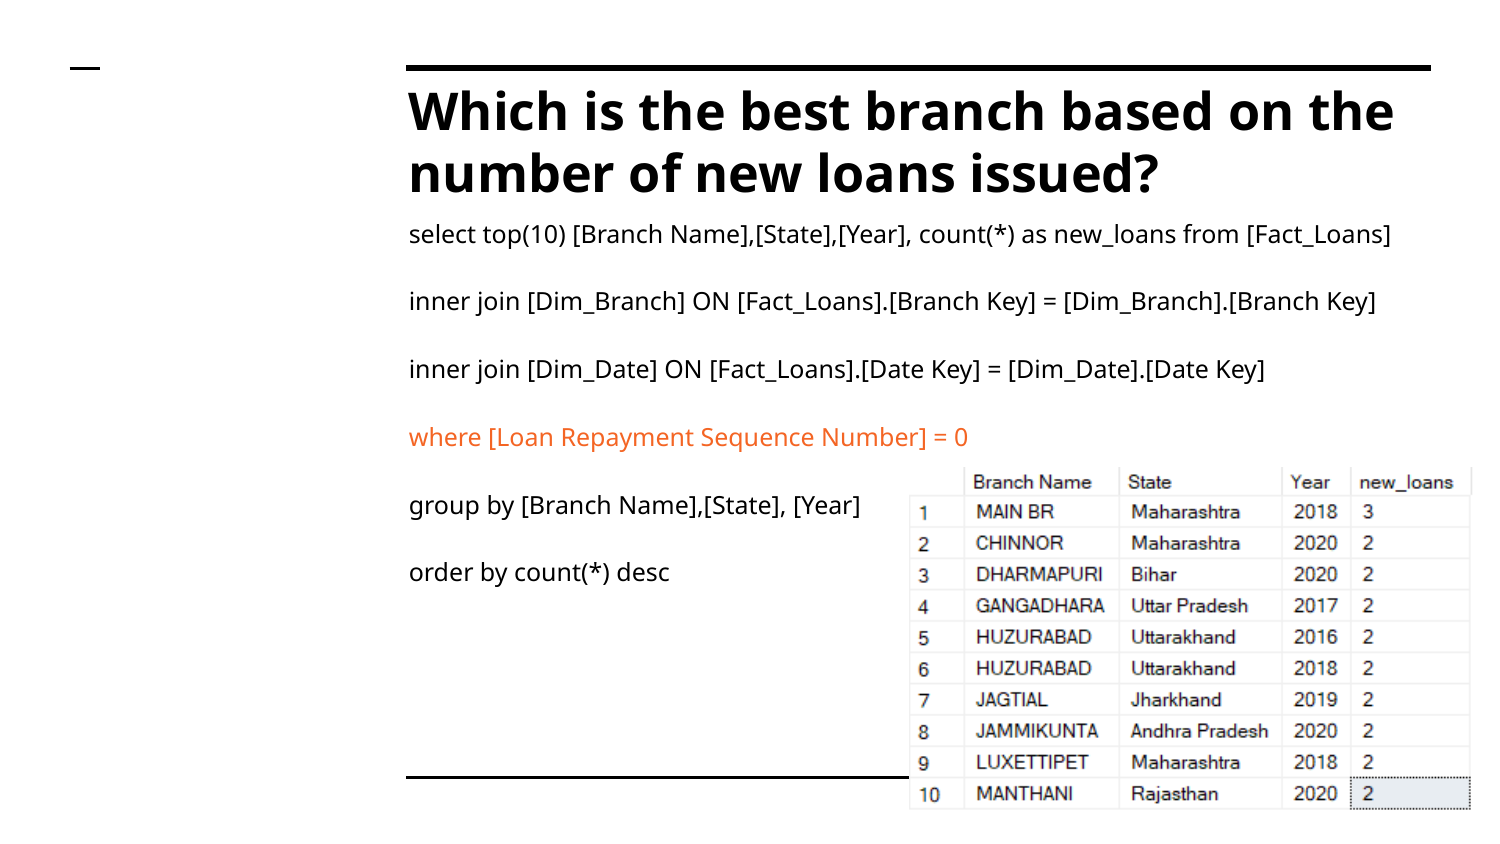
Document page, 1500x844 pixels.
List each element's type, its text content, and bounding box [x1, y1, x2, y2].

picture [909, 466, 1485, 824]
title Which is the best branch based on the number of new loans issued? [393, 63, 1431, 148]
list select top(10) [Branch Name],[State],[Year], count(*) as new_loans from [Fact_Loans] inner join [Dim_Branch] ON [Fact_Loans].[Branch Key] = [Dim_Branch].[Branch Key] inner join [Dim_Date] ON [Fact_Loans].[Date Key] = [Dim_Date].[Date Key] where [Loan Repayment Sequence Number] = 0 group by [Branch Name],[State], [Year] order by count(*) desc [393, 198, 1431, 756]
